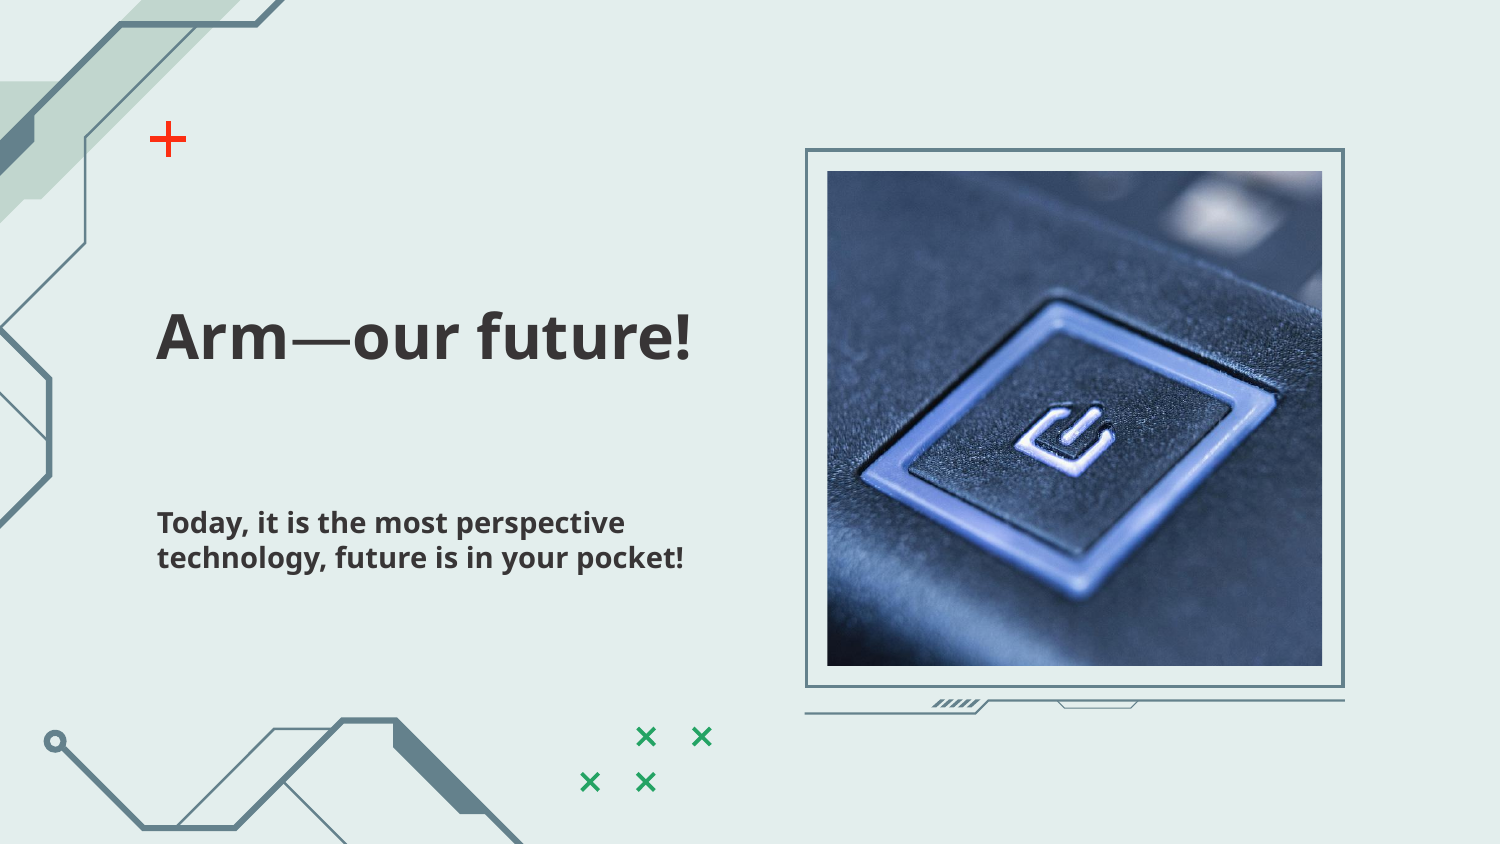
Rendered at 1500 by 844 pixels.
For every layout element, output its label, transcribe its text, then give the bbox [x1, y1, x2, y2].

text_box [804, 698, 1346, 715]
text_box [806, 150, 1344, 687]
subtitle Today, it is the most perspective technology, future is in your pocket! [141, 451, 720, 628]
title Arm—our future! [141, 217, 750, 452]
picture [827, 170, 1323, 666]
